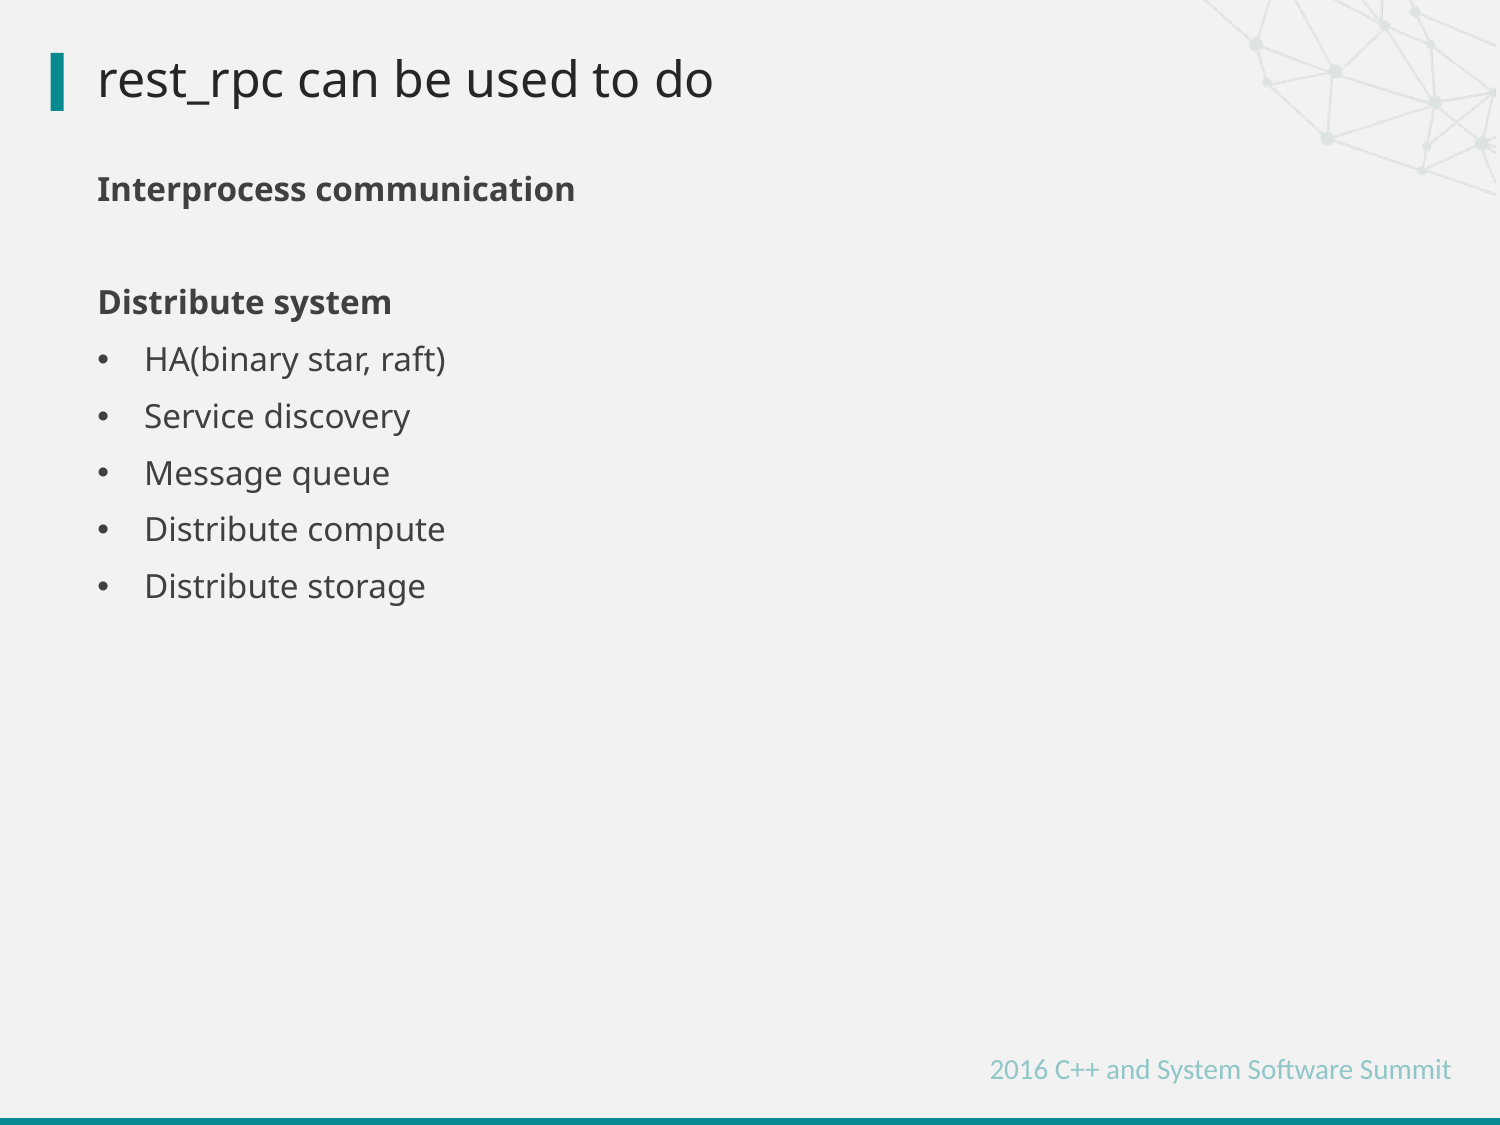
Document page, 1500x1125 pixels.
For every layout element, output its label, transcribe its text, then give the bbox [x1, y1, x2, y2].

list Interprocess communication Distribute system HA(binary star, raft) Service discovery Message queue Distribute compute Distribute storage [82, 165, 1457, 1018]
title rest_rpc can be used to do [82, 46, 1185, 117]
picture [0, 1118, 1500, 1125]
